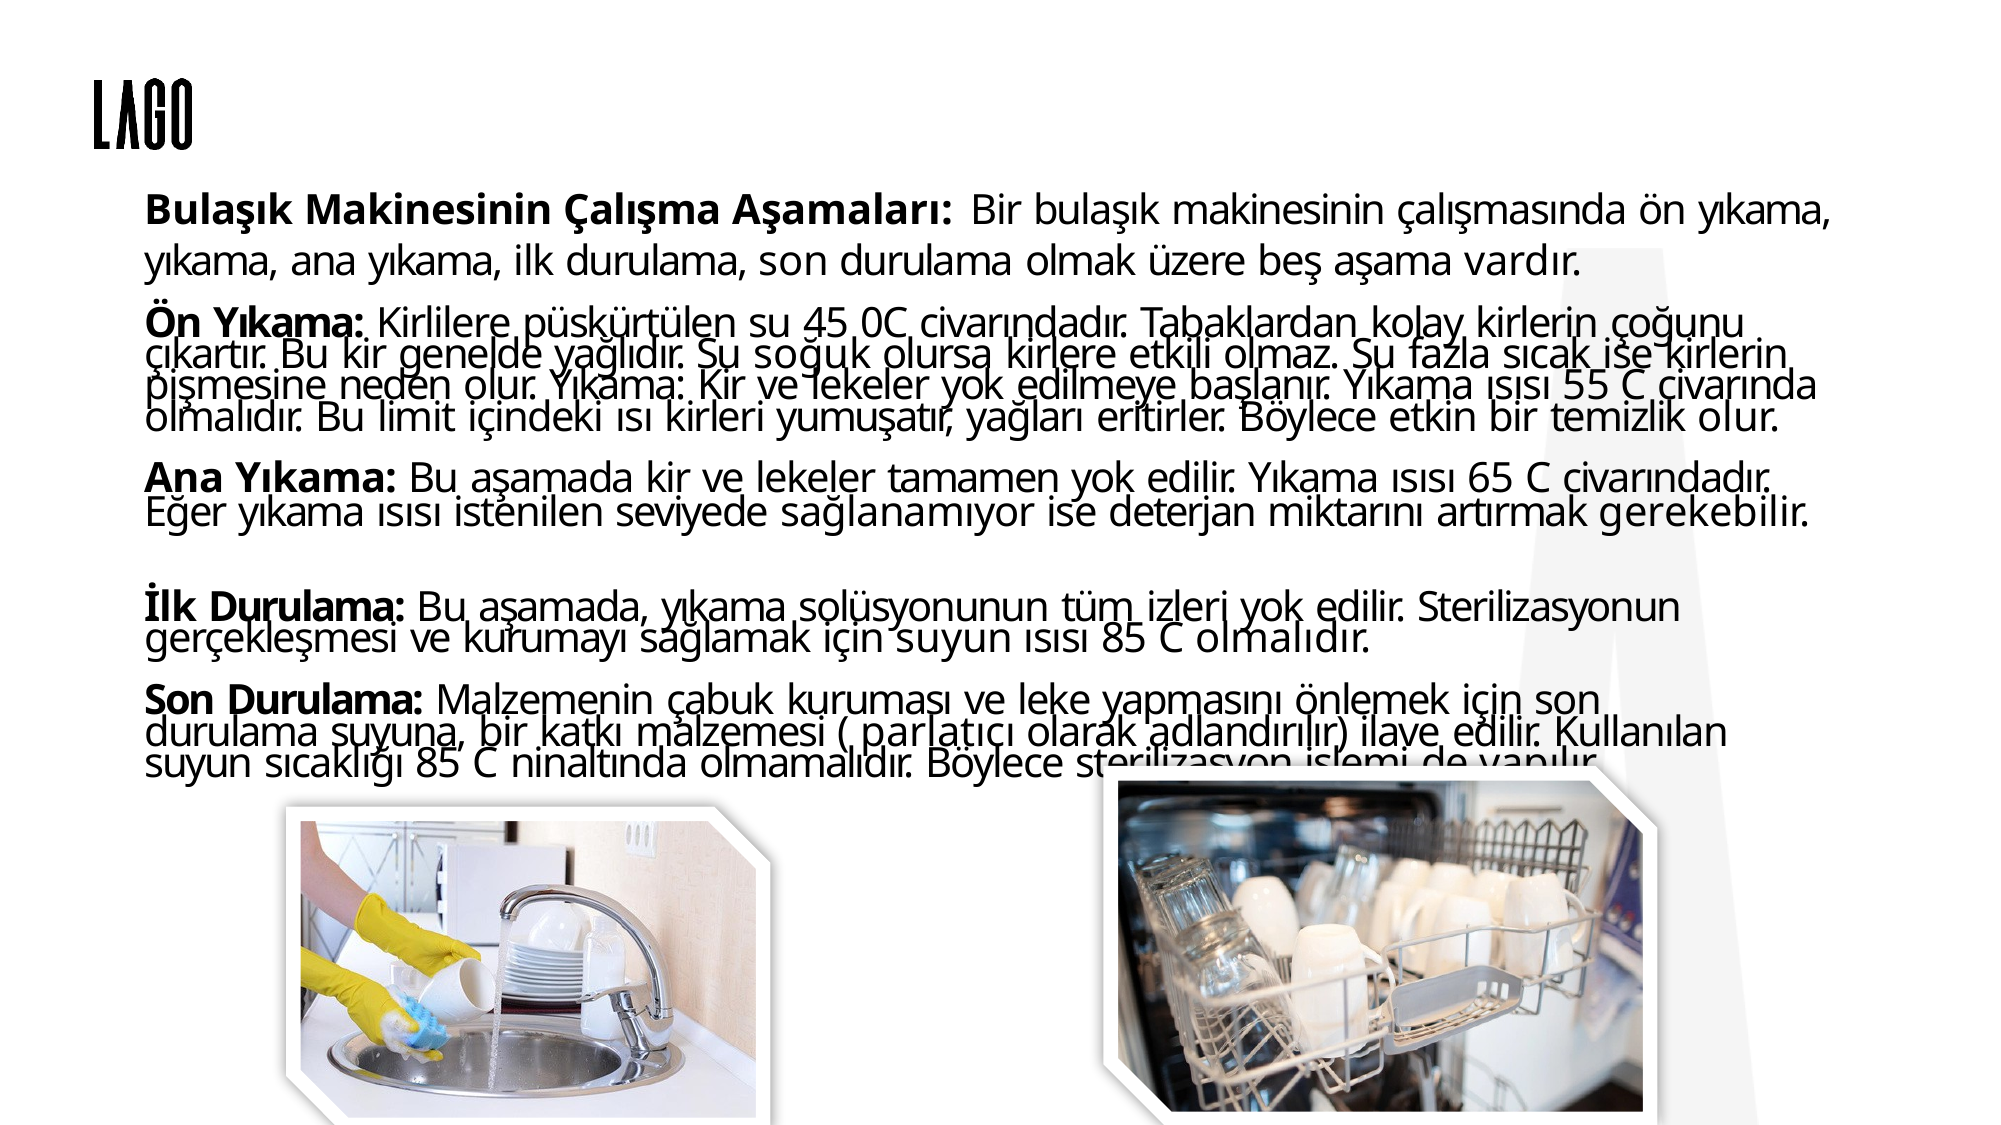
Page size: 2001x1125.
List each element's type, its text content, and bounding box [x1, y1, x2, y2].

picture [1110, 248, 1759, 1125]
picture [94, 78, 192, 150]
text_box Bulaşık Makinesinin Çalışma Aşamaları: Bir bulaşık makinesinin çalışmasında ön yıkama, yıkama, ana yıkama, ilk durulama, son durulama olmak üzere beş aşama vardır. Ön Yıkama: Kirlilere püskürtülen su 45 0C civarındadır. Tabaklardan kolay kirlerin çoğunu çıkartır. Bu kir genelde yağlıdır. Su soğuk olursa kirlere etkili olmaz. Su fazla sıcak ise kirlerin pişmesine neden olur. Yıkama: Kir ve lekeler yok edilmeye başlanır. Yıkama ısısı 55 C civarında olmalıdır. Bu limit içindeki ısı kirleri yumuşatır, yağları eritirler. Böylece etkin bir temizlik olur. Ana Yıkama: Bu aşamada kir ve lekeler tamamen yok edilir. Yıkama ısısı 65 C civarındadır. Eğer yıkama ısısı istenilen seviyede sağlanamıyor ise deterjan miktarını artırmak gerekebilir. İlk Durulama: Bu aşamada, yıkama solüsyonunun tüm izleri yok edilir. Sterilizasyonun gerçekleşmesi ve kurumayı sağlamak için suyun ısısı 85 C olmalıdır. Son Durulama: Malzemenin çabuk kuruması ve leke yapmasını önlemek için son durulama suyuna, bir katkı malzemesi ( parlatıcı olarak adlandırılır) ilave edilir. Kullanılan suyun sıcaklığı 85 C ninaltında olmamalıdır. Böylece sterilizasyon işlemi de yapılır [142, 175, 1915, 786]
picture [293, 813, 764, 1125]
